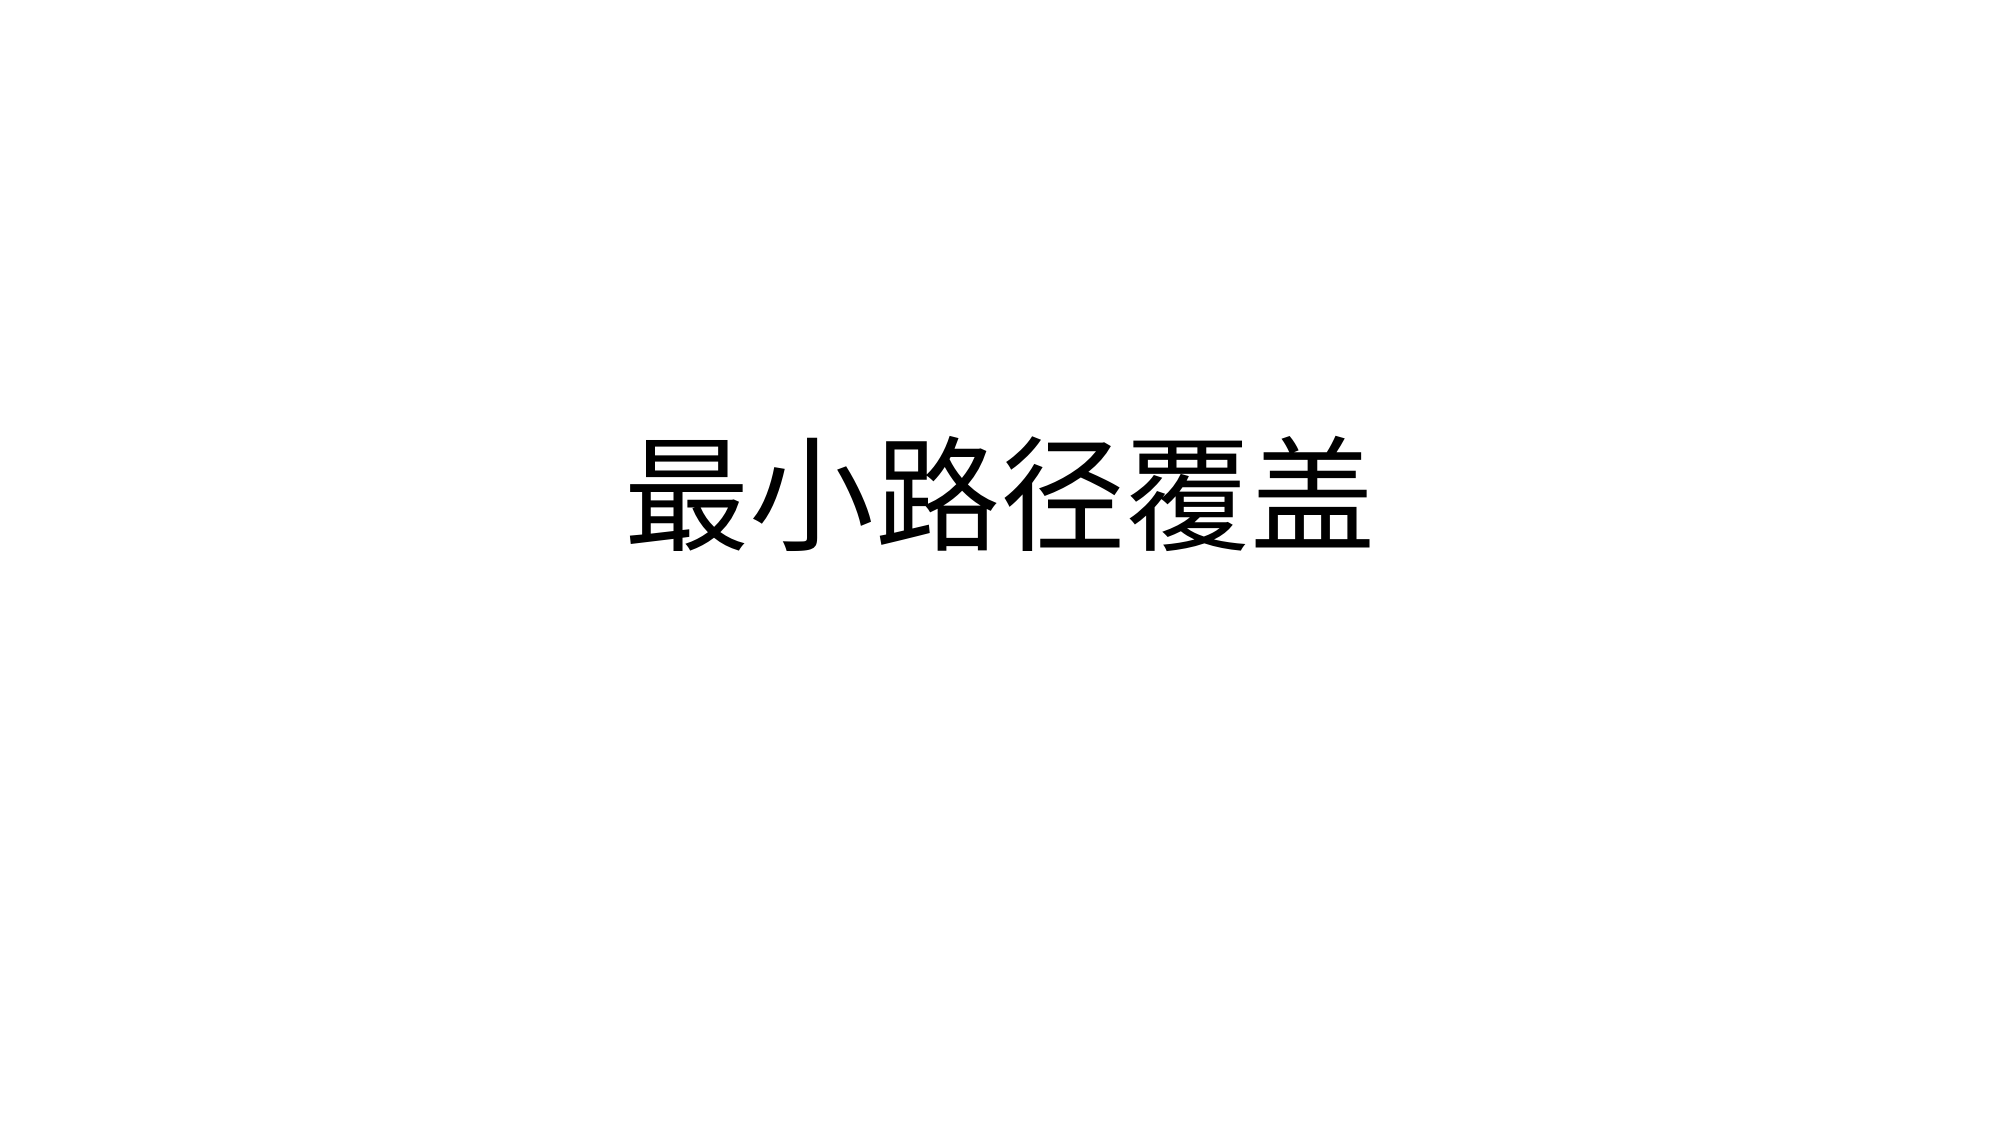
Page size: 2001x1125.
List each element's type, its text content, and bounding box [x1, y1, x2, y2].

title 最小路径覆盖 [249, 184, 1750, 576]
